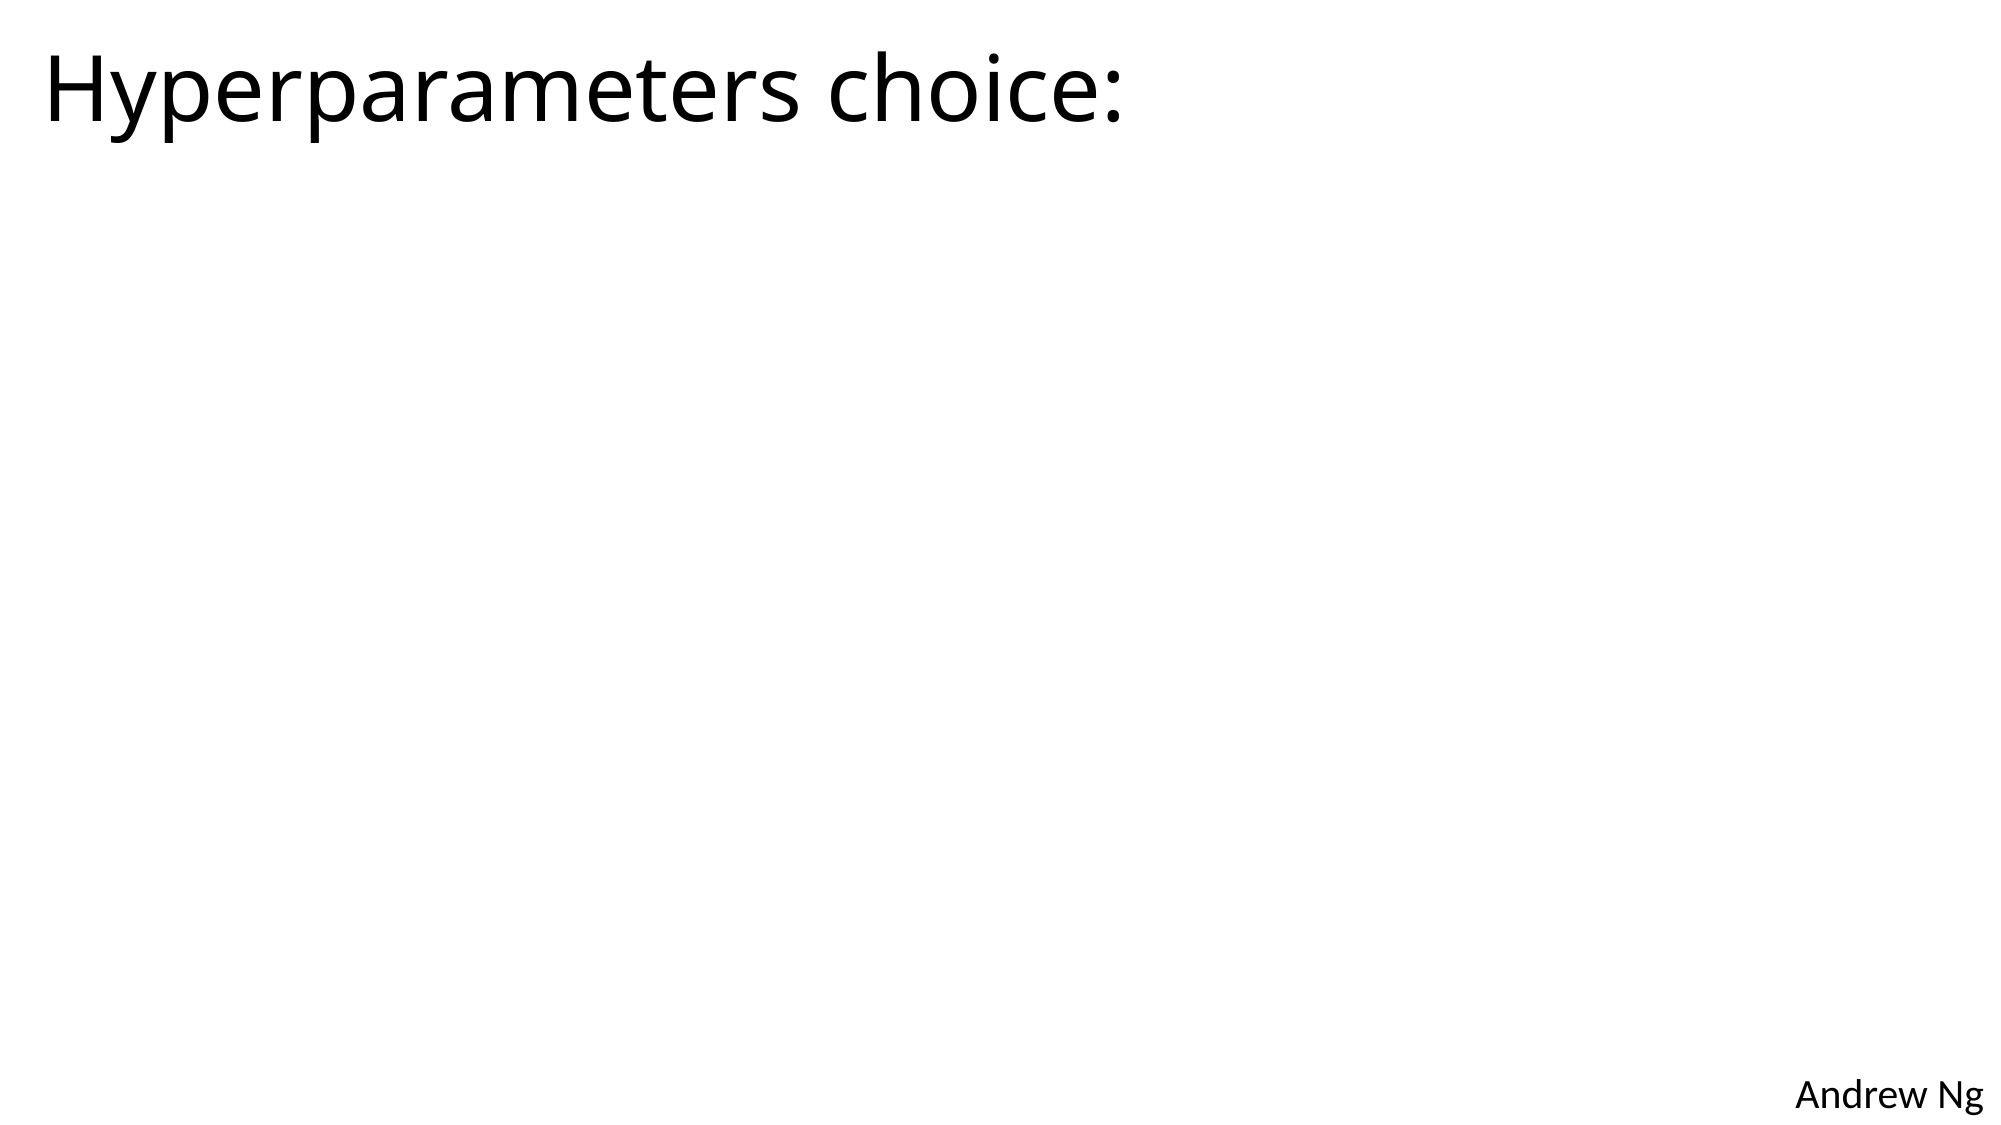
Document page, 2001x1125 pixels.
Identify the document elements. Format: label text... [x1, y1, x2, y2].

title Hyperparameters choice: [27, 35, 1868, 253]
